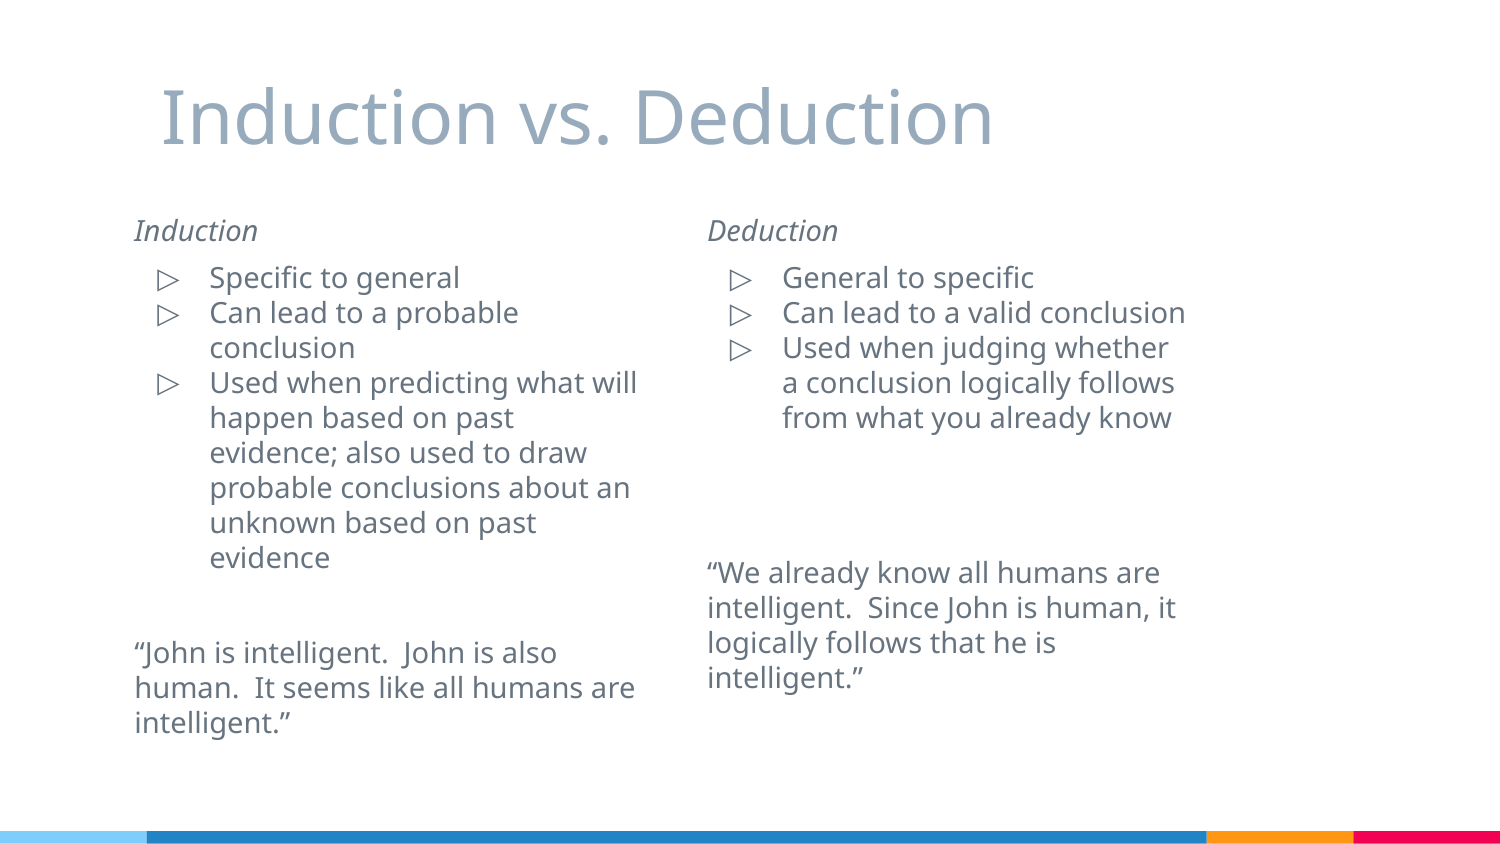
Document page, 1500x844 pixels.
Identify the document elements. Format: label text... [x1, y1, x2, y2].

title Induction vs. Deduction [146, 33, 1207, 175]
list Deduction General to specific Can lead to a valid conclusion Used when judging whether a conclusion logically follows from what you already know “We already know all humans are intelligent. Since John is human, it logically follows that he is intelligent.” [692, 196, 1207, 808]
list Induction Specific to general Can lead to a probable conclusion Used when predicting what will happen based on past evidence; also used to draw probable conclusions about an unknown based on past evidence “John is intelligent. John is also human. It seems like all humans are intelligent.” [119, 196, 662, 808]
